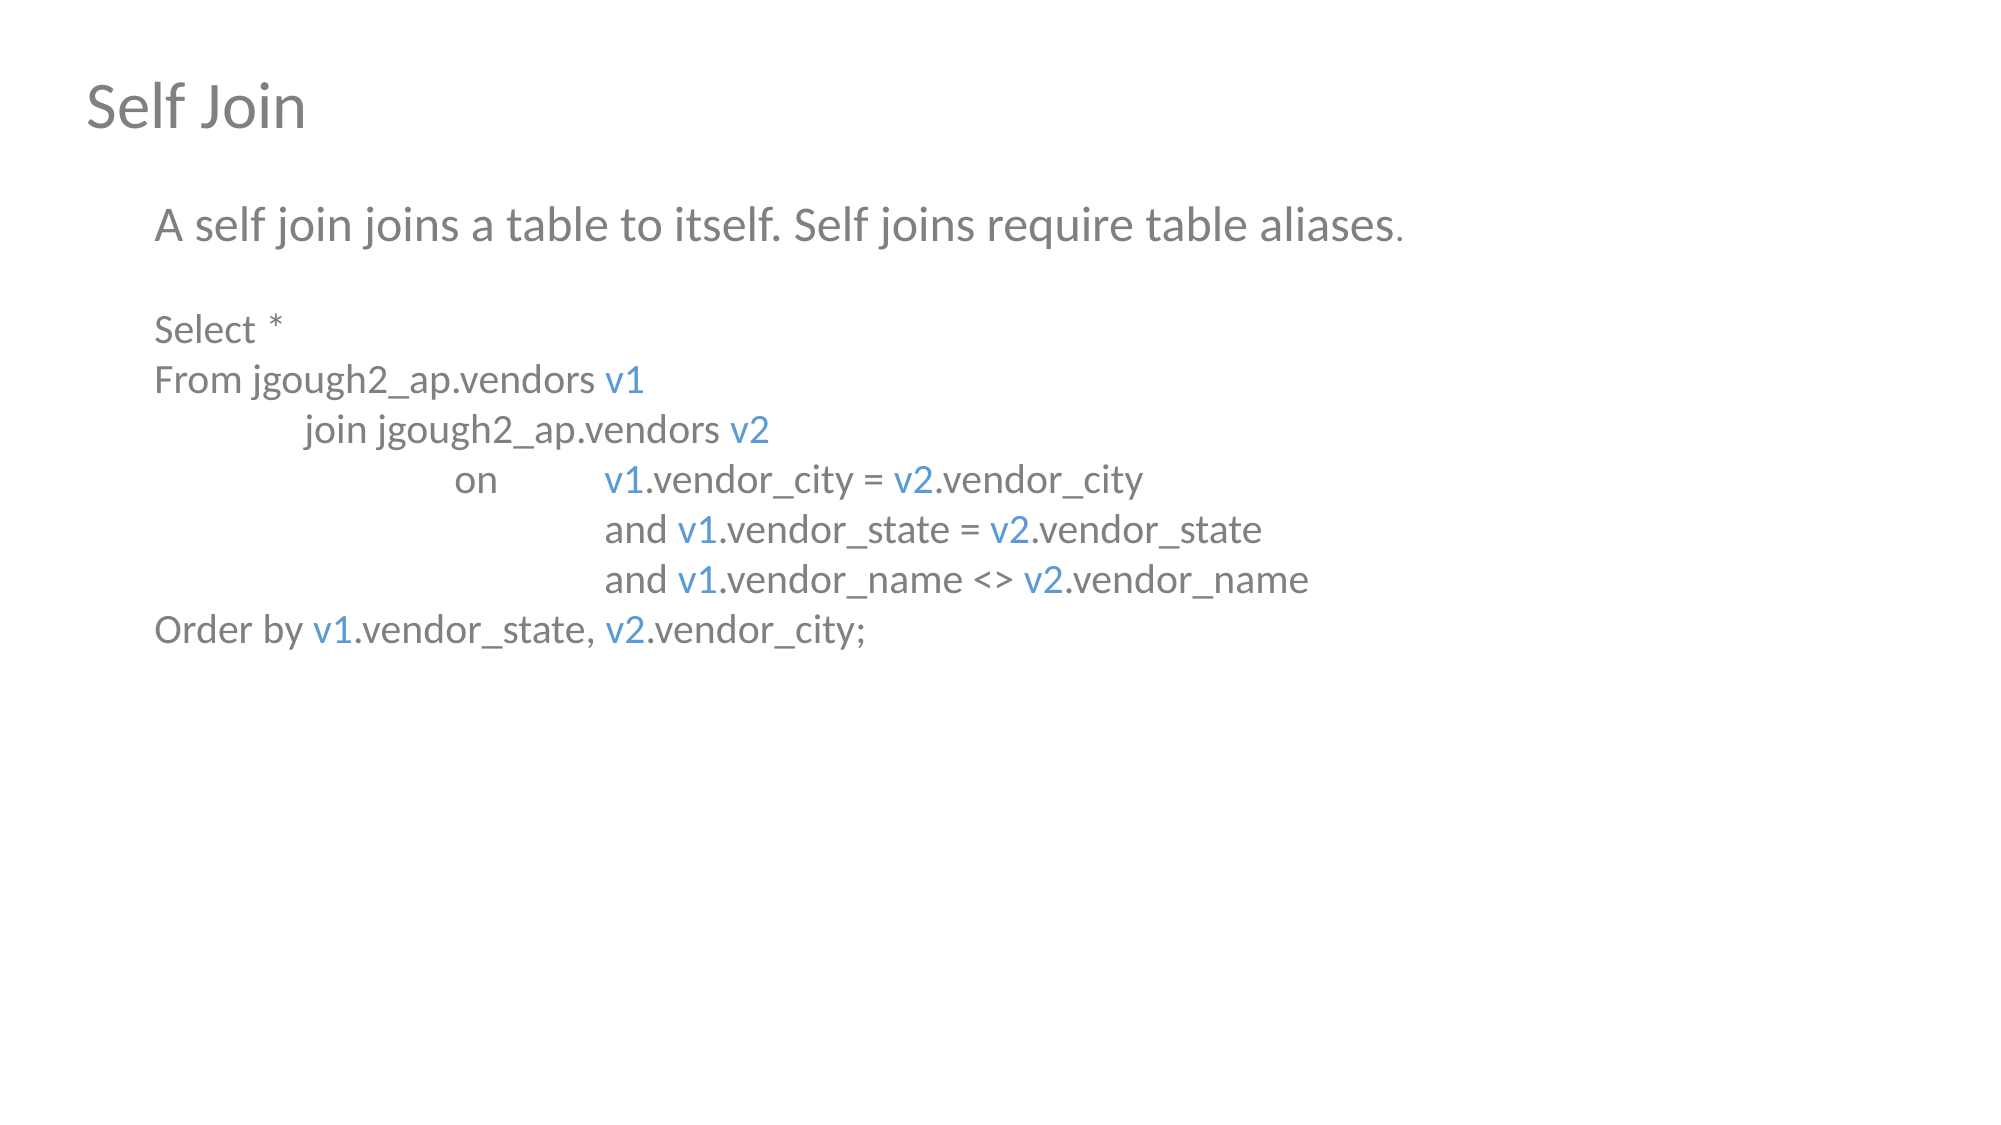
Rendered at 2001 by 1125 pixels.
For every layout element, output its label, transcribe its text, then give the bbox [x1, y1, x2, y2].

text_box A self join joins a table to itself. Self joins require table aliases. Select * From jgough2_ap.vendors v1 join jgough2_ap.vendors v2 on v1.vendor_city = v2.vendor_city and v1.vendor_state = v2.vendor_state and v1.vendor_name <> v2.vendor_name Order by v1.vendor_state, v2.vendor_city; [139, 184, 1533, 1060]
text_box Self Join [71, 54, 1715, 150]
